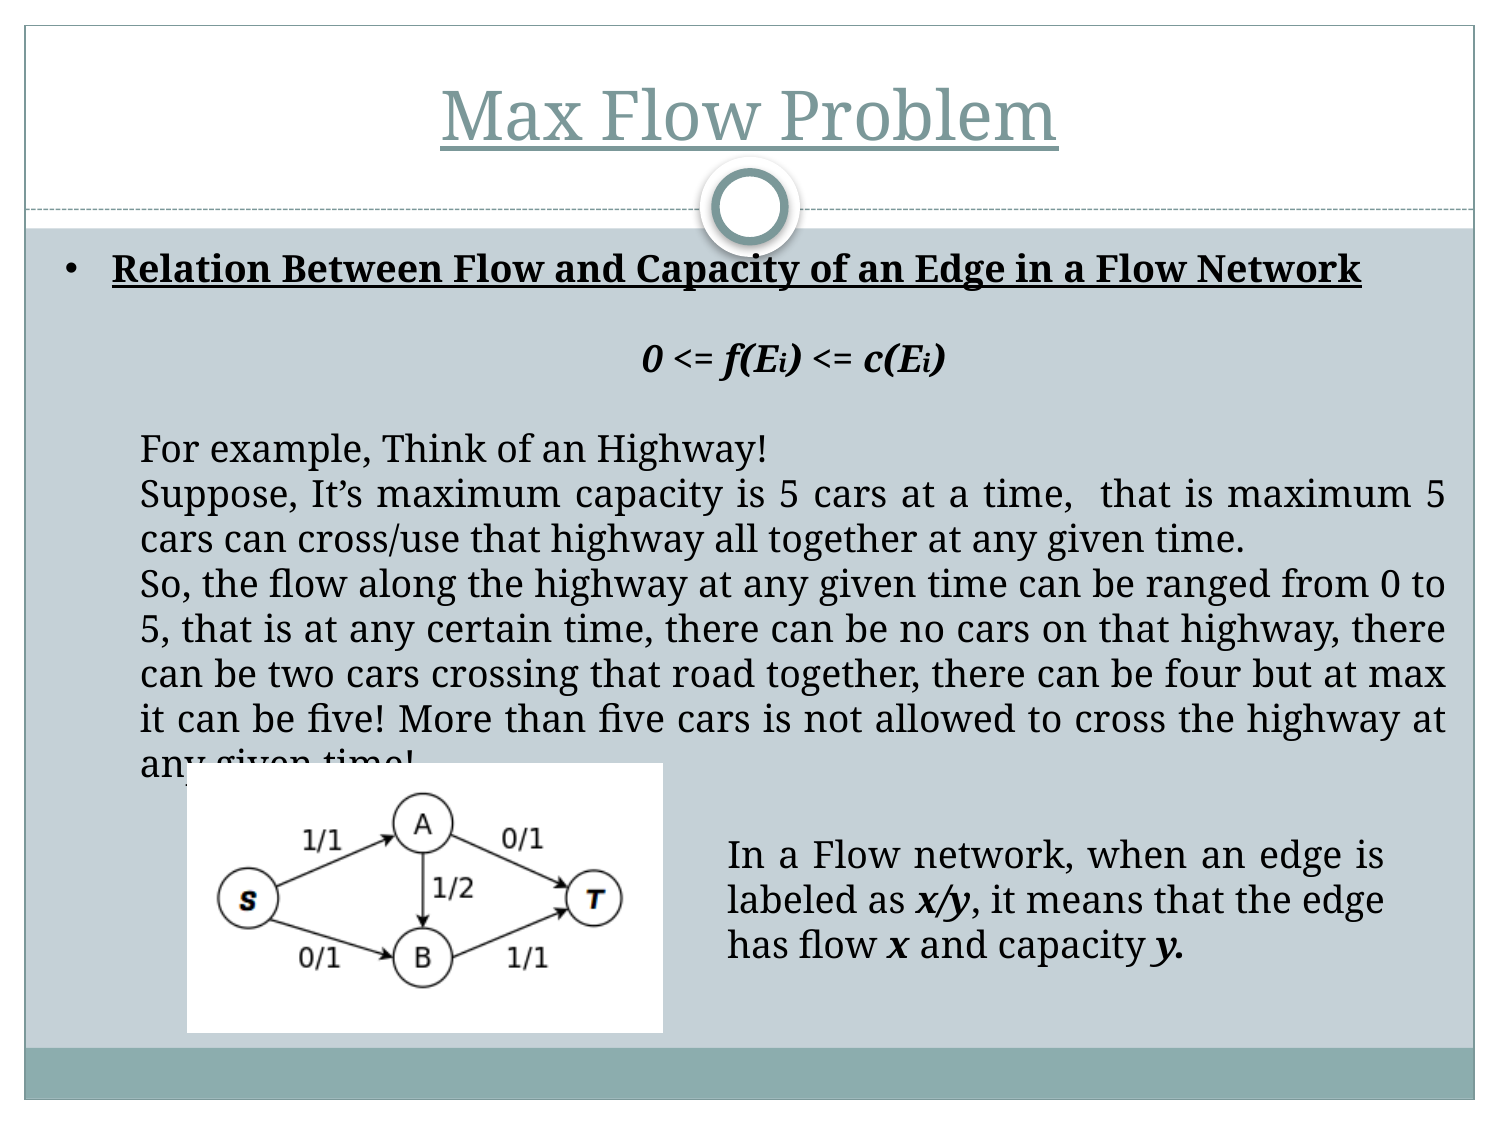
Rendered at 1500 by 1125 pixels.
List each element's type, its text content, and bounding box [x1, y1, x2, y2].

text_box Relation Between Flow and Capacity of an Edge in a Flow Network 0 <= f(Ei) <= c(Ei) For example, Think of an Highway! Suppose, It’s maximum capacity is 5 cars at a time, that is maximum 5 cars can cross/use that highway all together at any given time. So, the flow along the highway at any given time can be ranged from 0 to 5, that is at any certain time, there can be no cars on that highway, there can be two cars crossing that road together, there can be four but at max it can be five! More than five cars is not allowed to cross the highway at any given time! [49, 237, 1463, 793]
title Max Flow Problem [49, 37, 1450, 162]
text_box In a Flow network, when an edge is labeled as x/y, it means that the edge has flow x and capacity y. [712, 823, 1400, 974]
picture [187, 763, 663, 1034]
